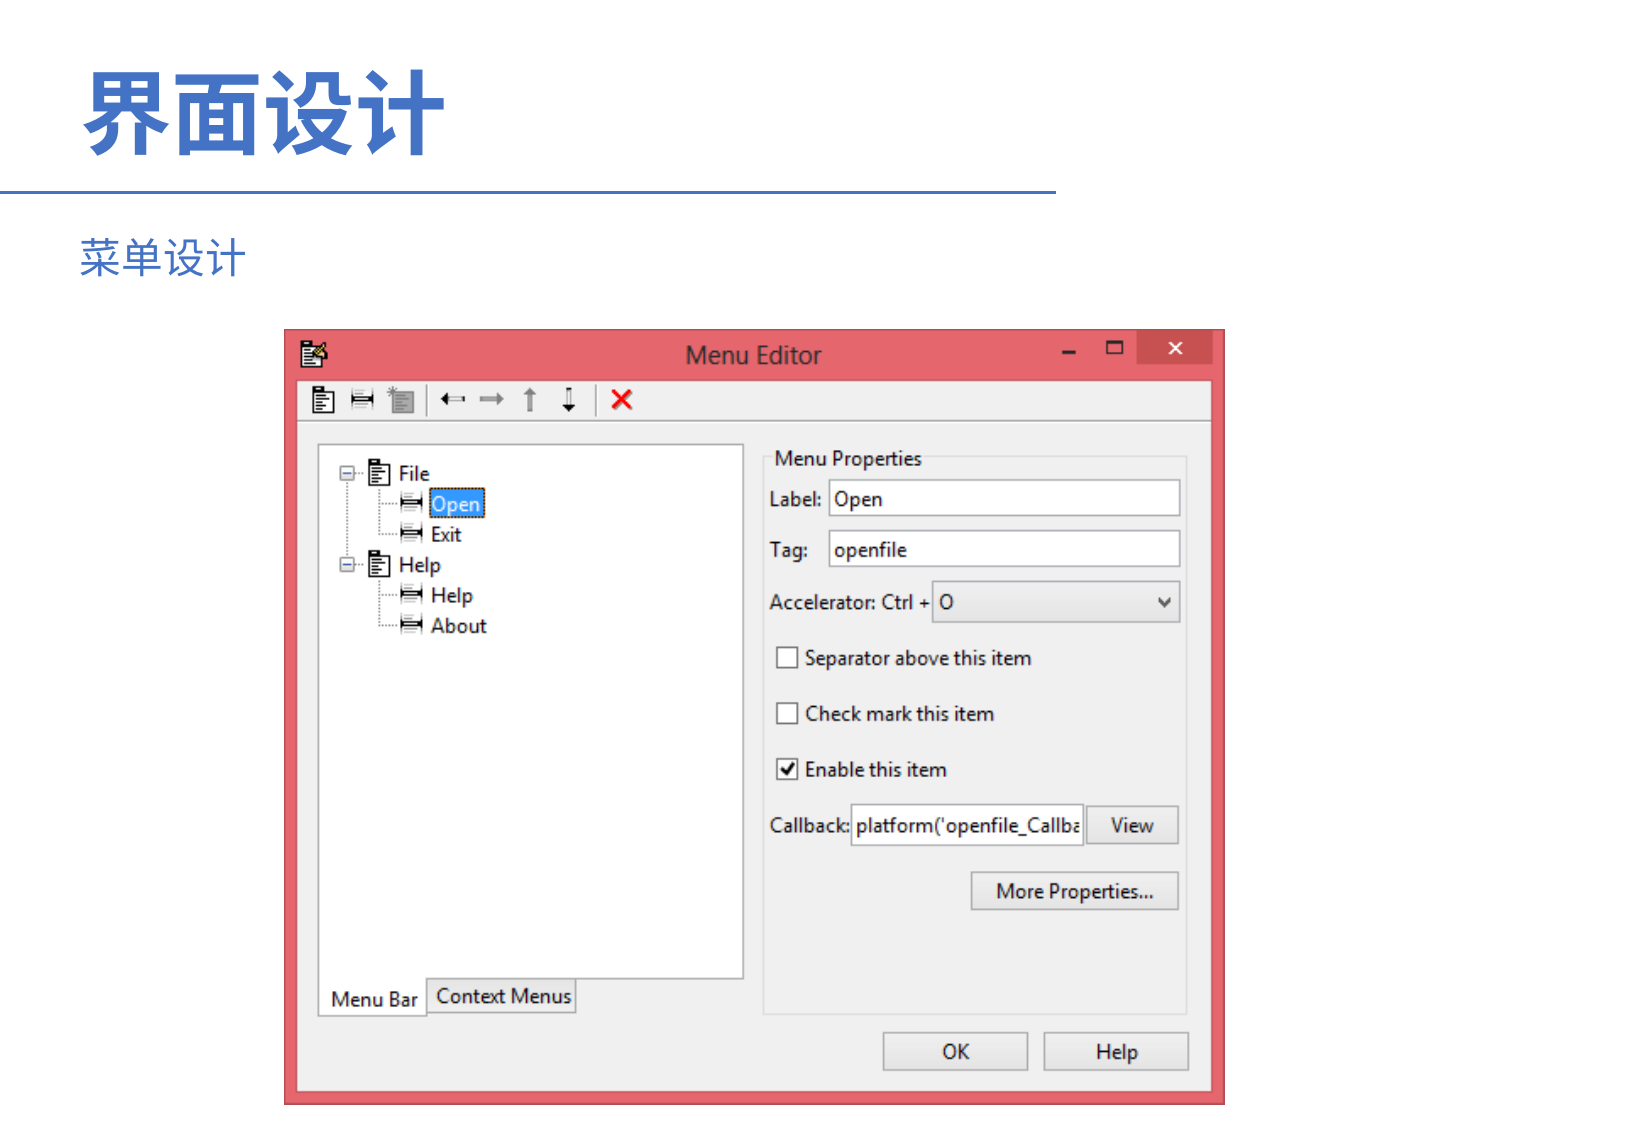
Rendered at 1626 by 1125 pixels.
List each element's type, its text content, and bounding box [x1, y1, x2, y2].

text_box 菜单设计 [64, 224, 897, 289]
picture [284, 329, 1225, 1105]
list 界面设计 [64, 48, 1371, 156]
